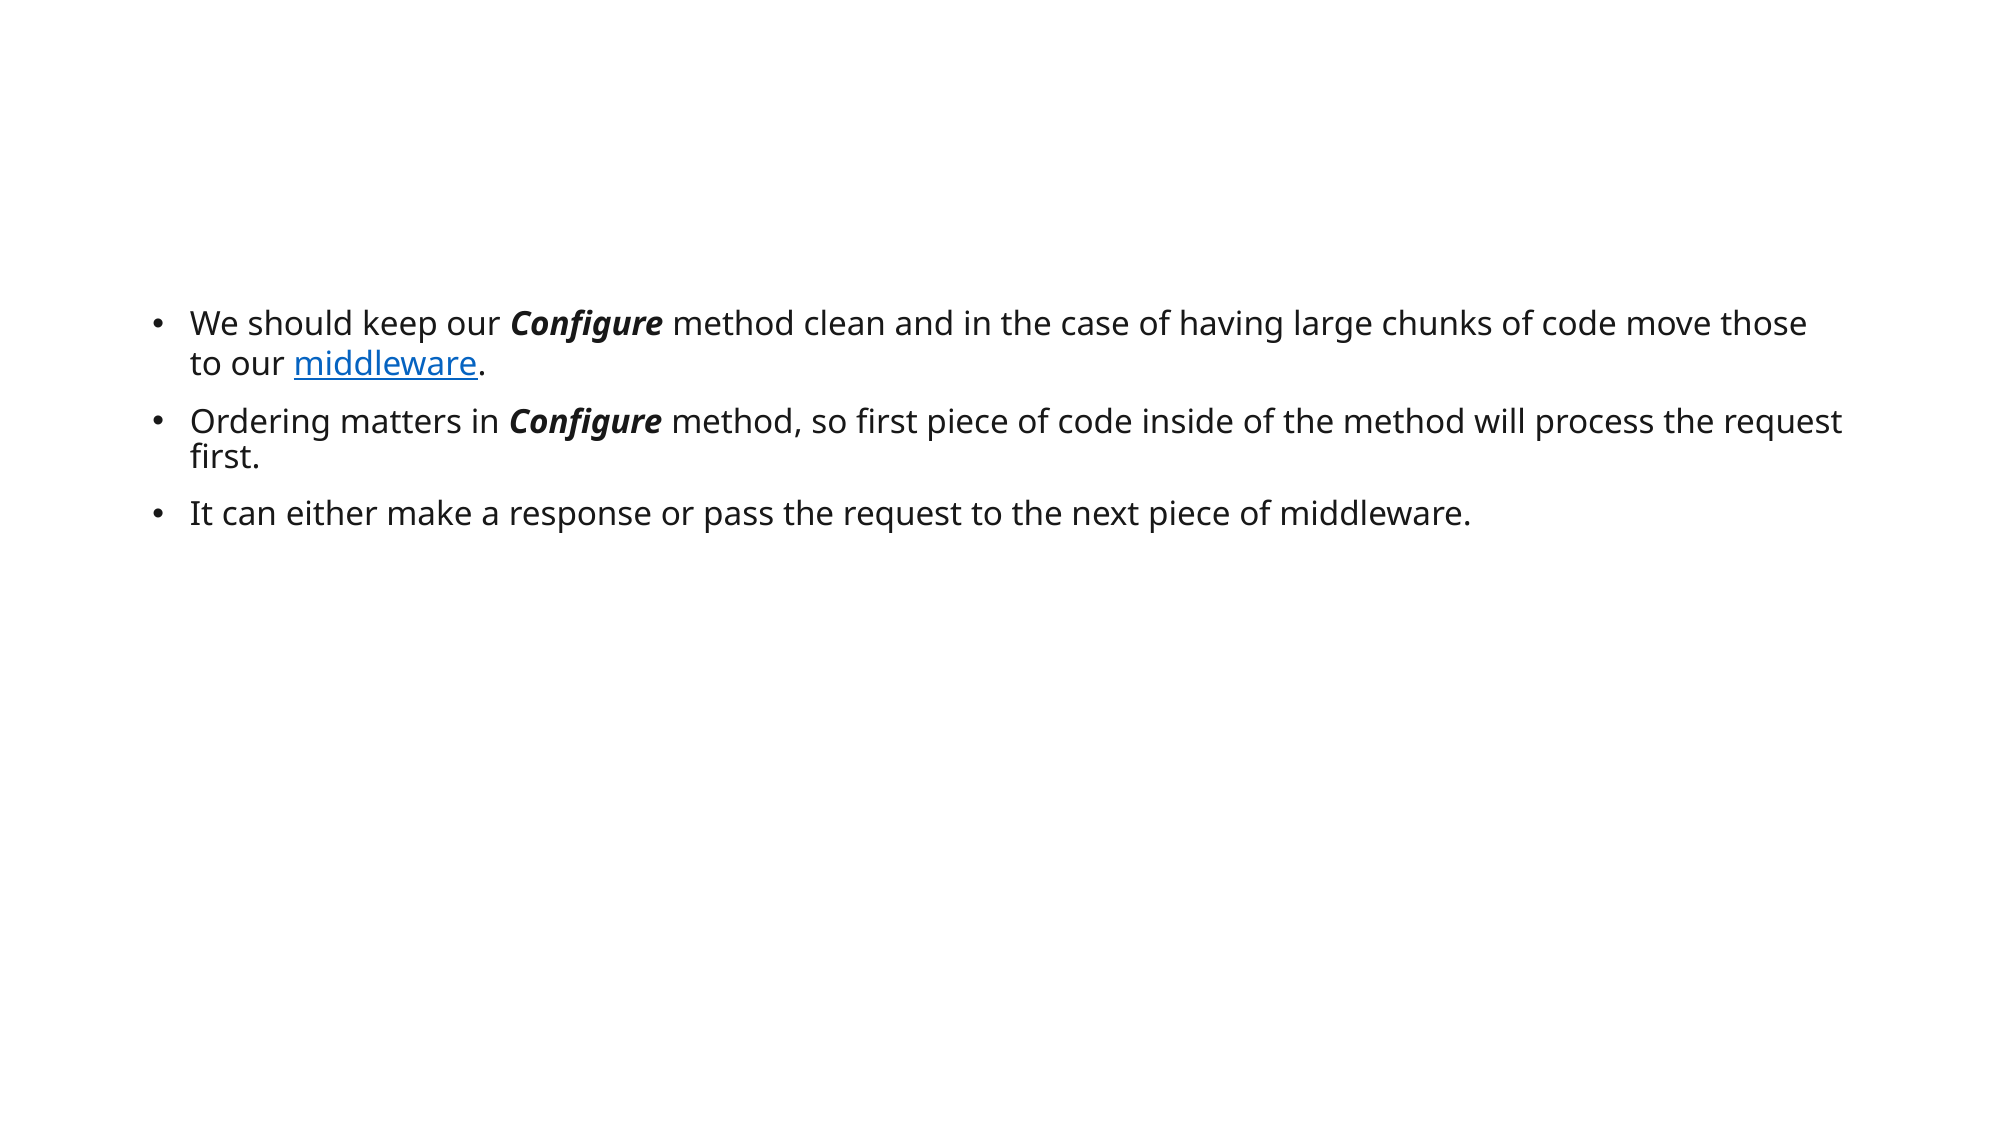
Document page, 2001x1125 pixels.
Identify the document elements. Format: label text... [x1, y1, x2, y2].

list We should keep our Configure method clean and in the case of having large chunks of code move those to our middleware. Ordering matters in Configure method, so first piece of code inside of the method will process the request first. It can either make a response or pass the request to the next piece of middleware. [137, 299, 1863, 1014]
